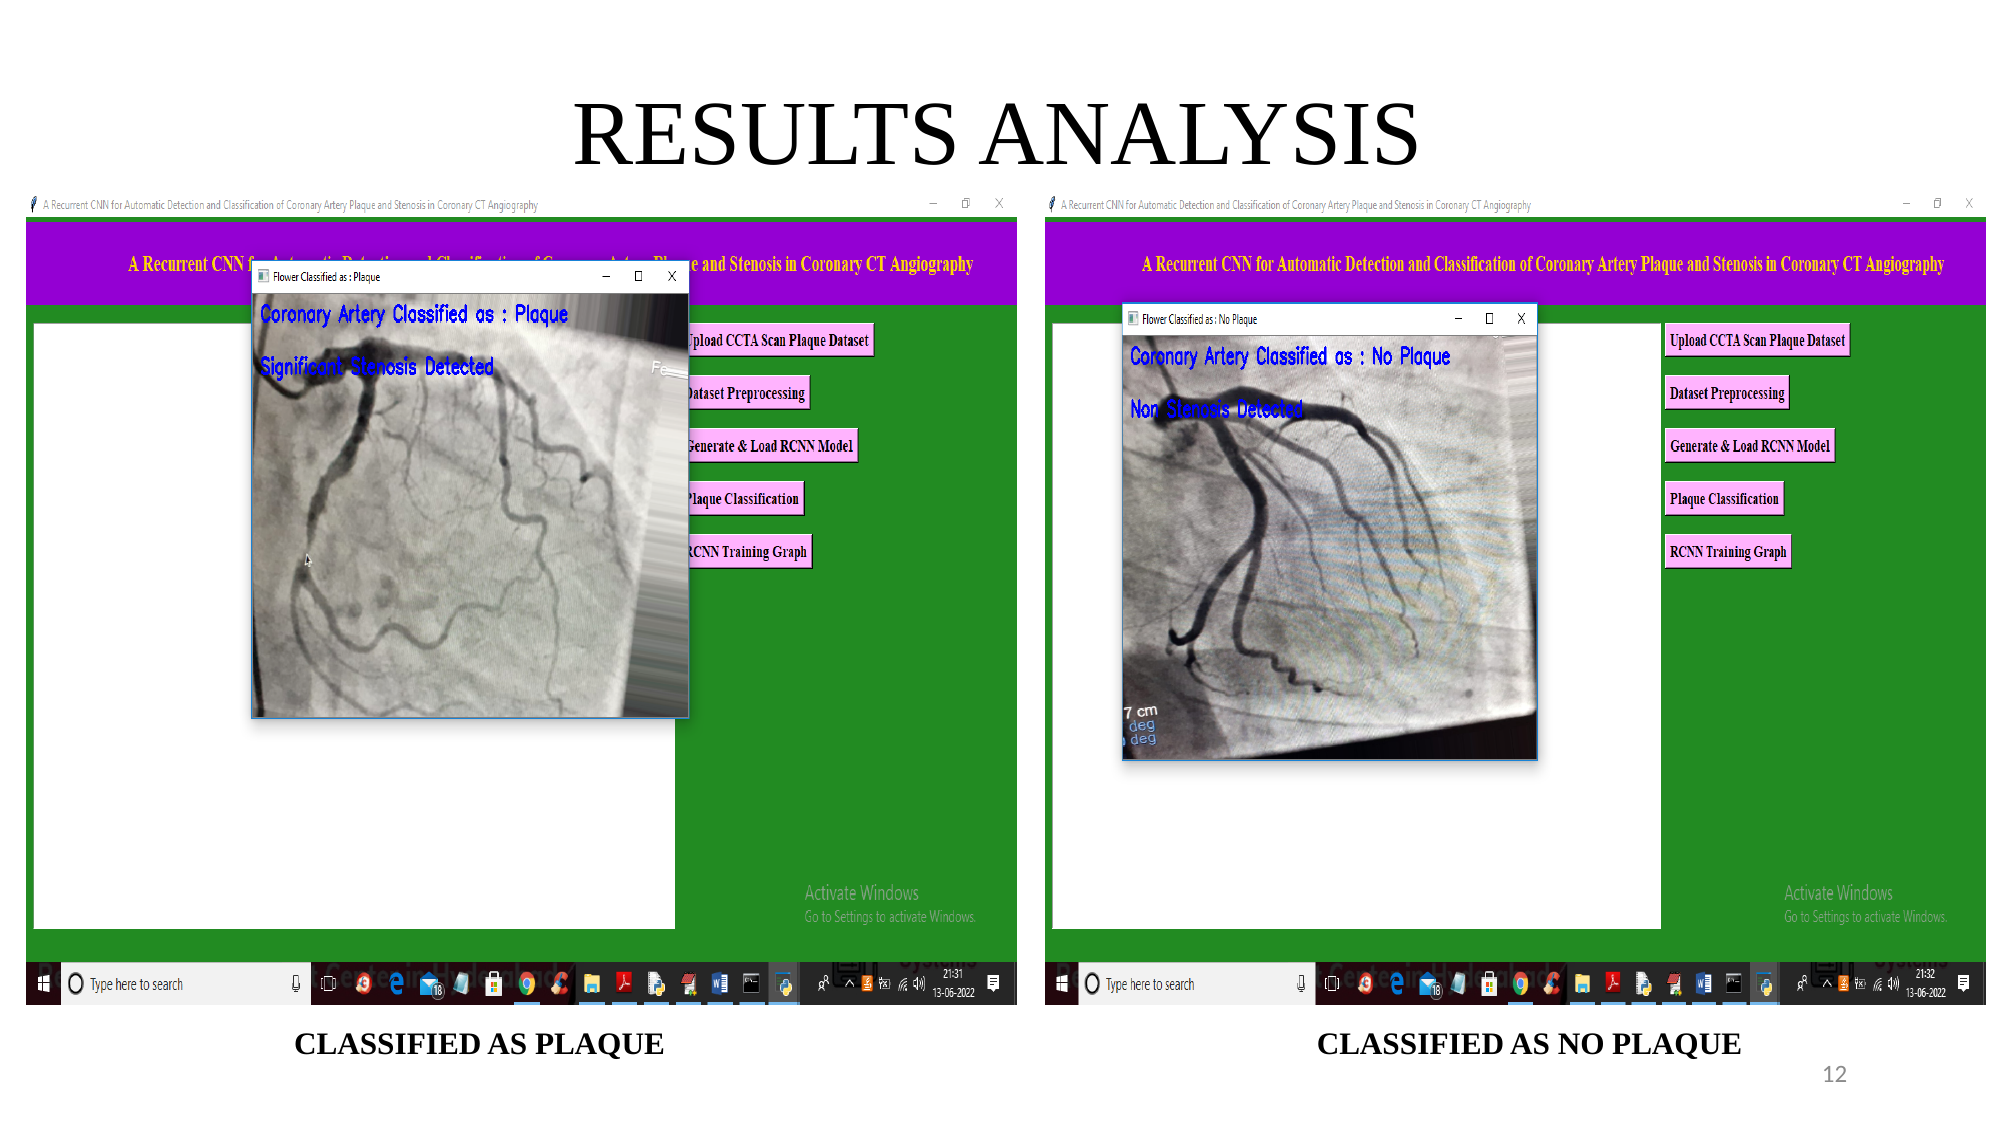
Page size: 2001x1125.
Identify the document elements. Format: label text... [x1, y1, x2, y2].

slide_number 12 [1412, 1068, 1863, 1103]
text_box CLASSIFIED AS NO PLAQUE [1095, 1015, 1964, 1068]
picture [1045, 193, 1986, 1005]
title RESULTS ANALYSIS [135, 26, 1861, 244]
picture [26, 193, 1017, 1005]
text_box CLASSIFIED AS PLAQUE [45, 1016, 914, 1069]
